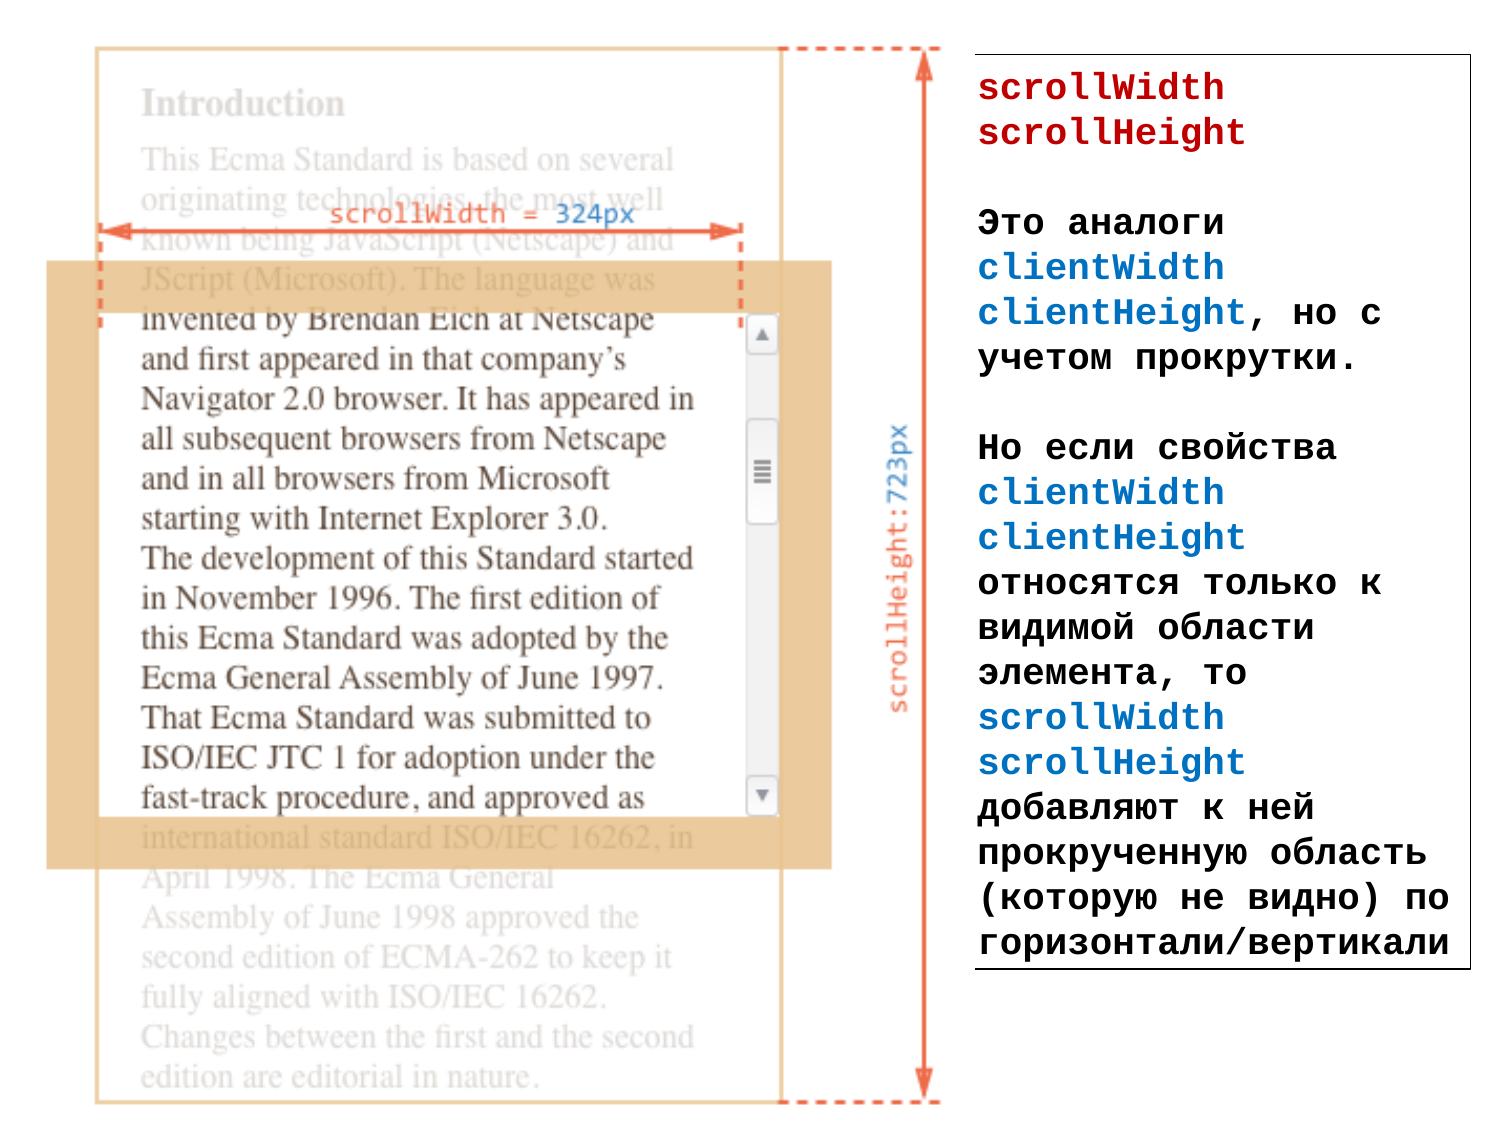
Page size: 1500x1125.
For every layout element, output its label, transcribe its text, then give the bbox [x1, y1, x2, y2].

text_box scrollWidth scrollHeight Это аналоги clientWidth clientHeight, но с учетом прокрутки. Но если свойства clientWidth clientHeight относятся только к видимой области элемента, то scrollWidth scrollHeight добавляют к ней прокрученную область (которую не видно) по горизонтали/вертикали [982, 54, 1471, 970]
picture [3, 3, 975, 1125]
